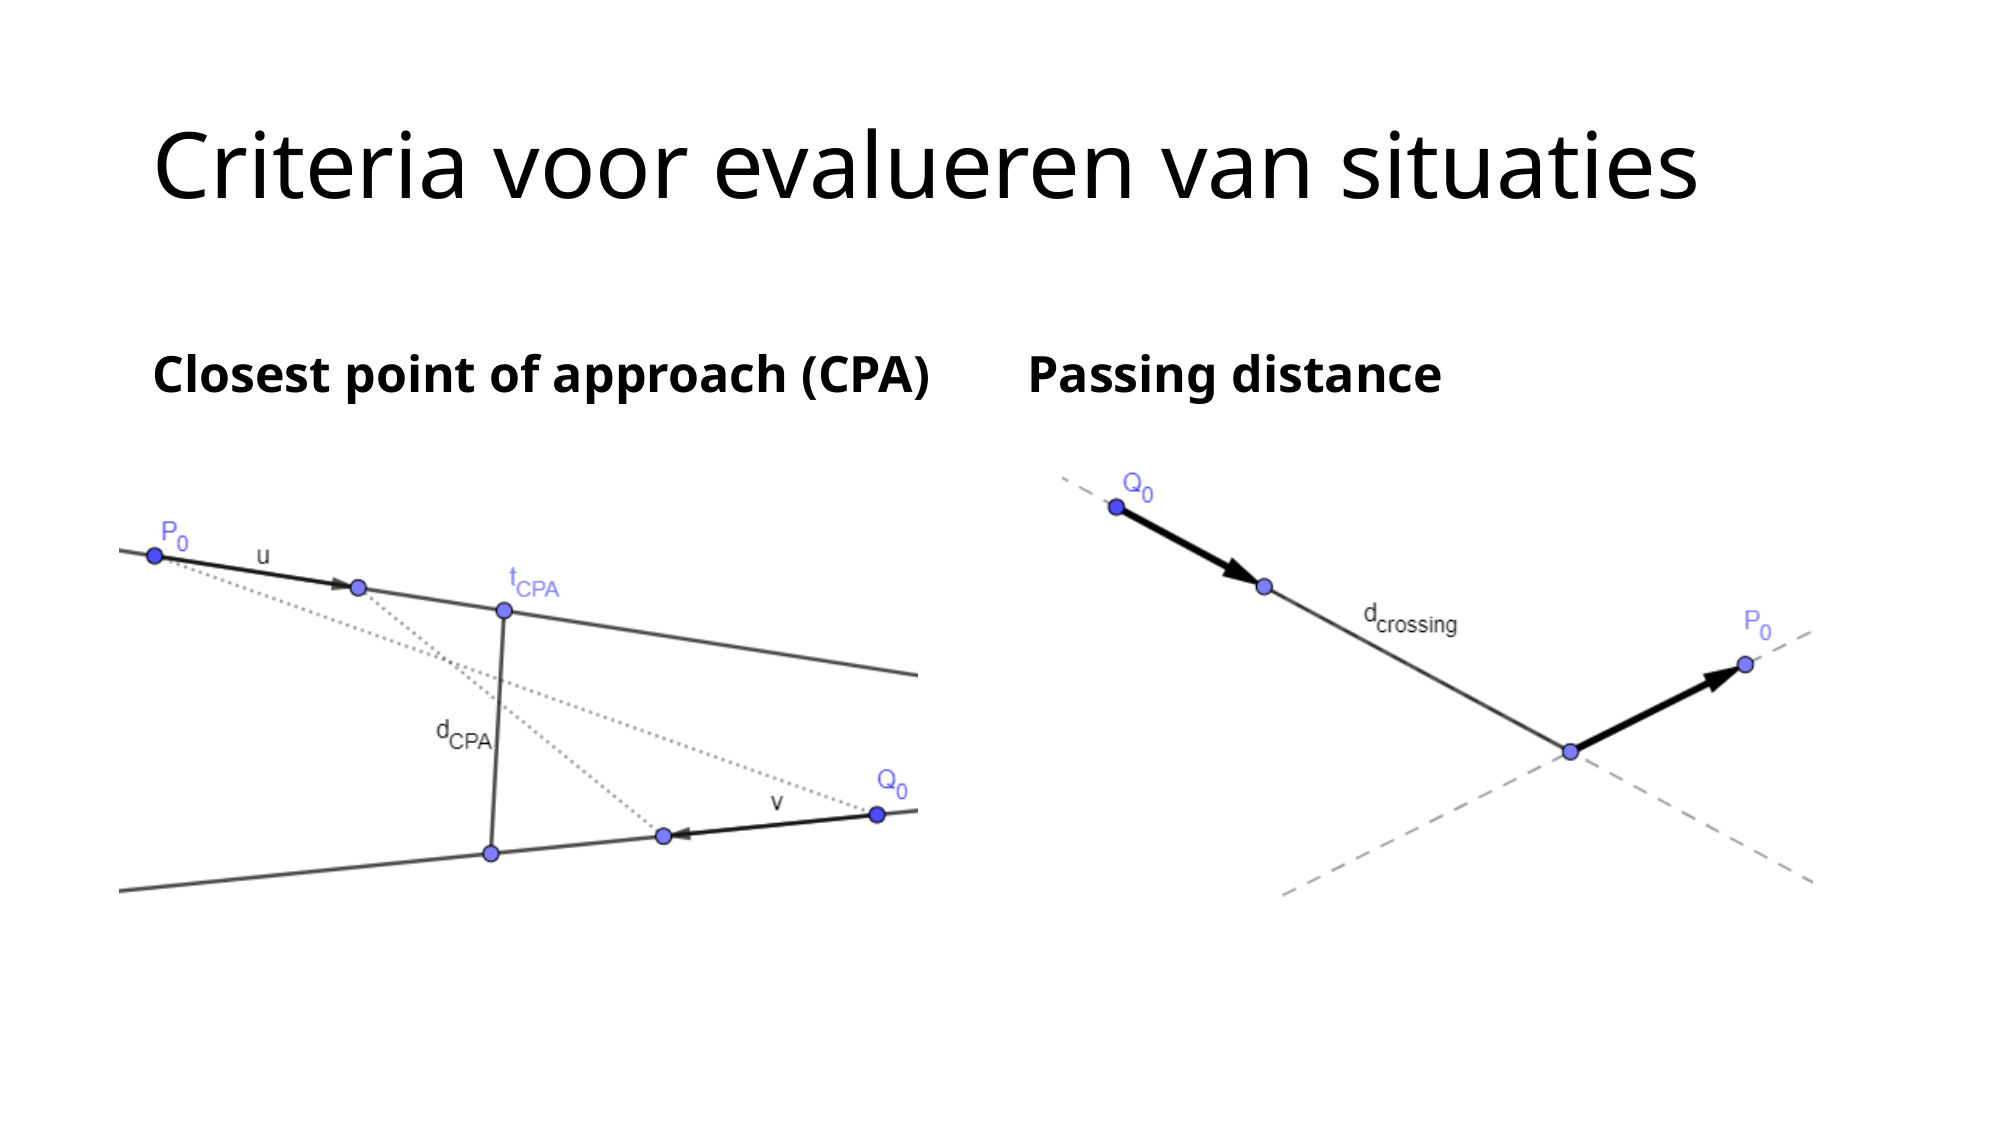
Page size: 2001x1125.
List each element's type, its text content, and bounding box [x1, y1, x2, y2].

list Passing distance [1012, 275, 1863, 411]
picture [1062, 437, 1813, 897]
title Criteria voor evalueren van situaties [137, 59, 1863, 278]
picture [119, 506, 918, 903]
list Closest point of approach (CPA) [137, 275, 984, 411]
